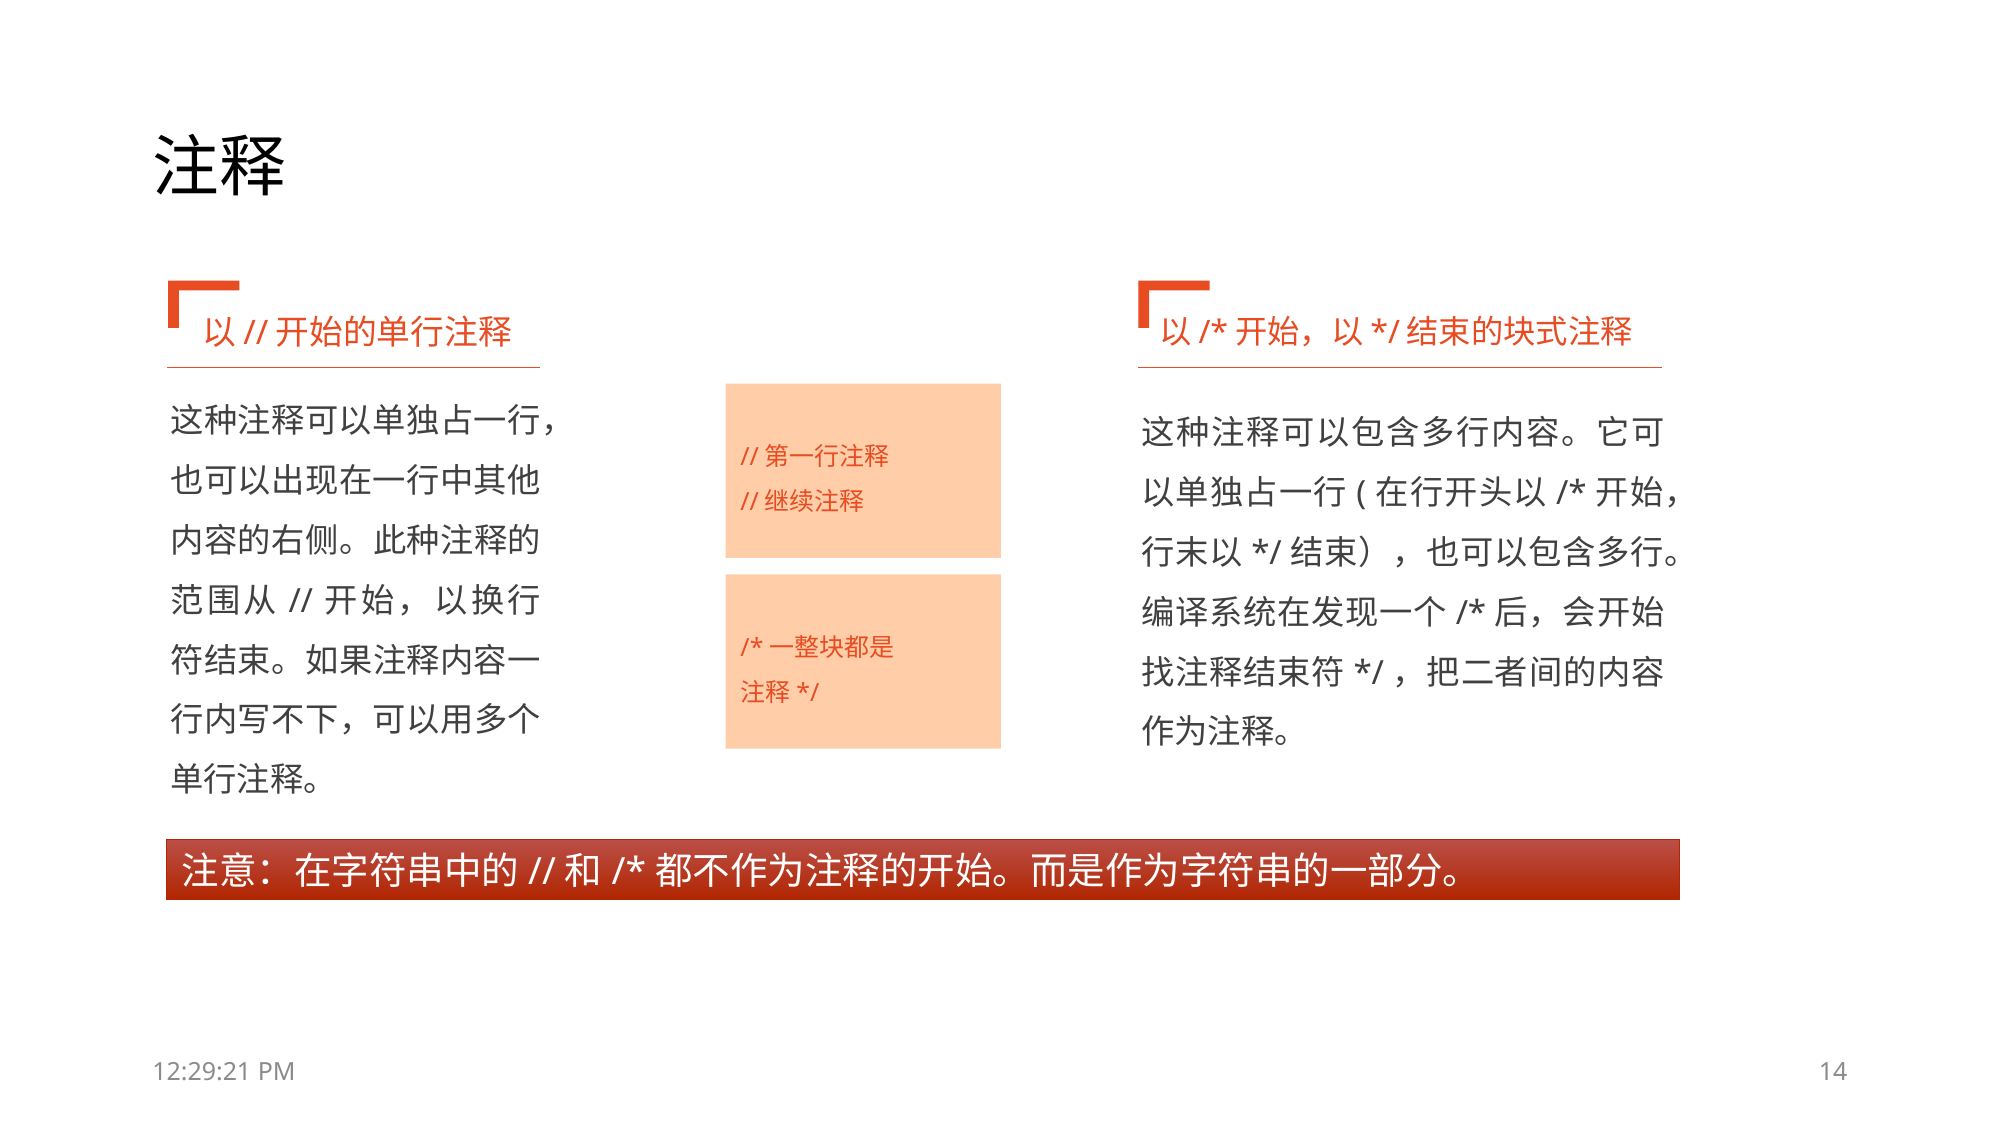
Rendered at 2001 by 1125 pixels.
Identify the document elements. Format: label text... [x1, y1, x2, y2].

slide_number 14 [1412, 1042, 1863, 1103]
text_box /*一整块都是 注释*/ [725, 574, 1001, 749]
title 注释 [137, 59, 1863, 278]
text_box 注意：在字符串中的//和/*都不作为注释的开始。而是作为字符串的一部分。 [166, 839, 1680, 900]
text_box [167, 279, 240, 329]
text_box 以/*开始，以*/结束的块式注释 [1159, 293, 1655, 367]
text_box 以//开始的单行注释 [187, 293, 527, 367]
text_box 这种注释可以单独占一行，也可以出现在一行中其他内容的右侧。此种注释的范围从//开始，以换行符结束。如果注释内容一行内写不下，可以用多个单行注释。 [155, 371, 556, 722]
text_box [1137, 279, 1211, 329]
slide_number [137, 1042, 588, 1103]
text_box //第一行注释 //继续注释 [725, 383, 1001, 558]
text_box 这种注释可以包含多行内容。它可以单独占一行(在行开头以/*开始，行末以*/结束），也可以包含多行。编译系统在发现一个/*后，会开始找注释结束符*/，把二者间的内容作为注释。 [1126, 383, 1680, 734]
